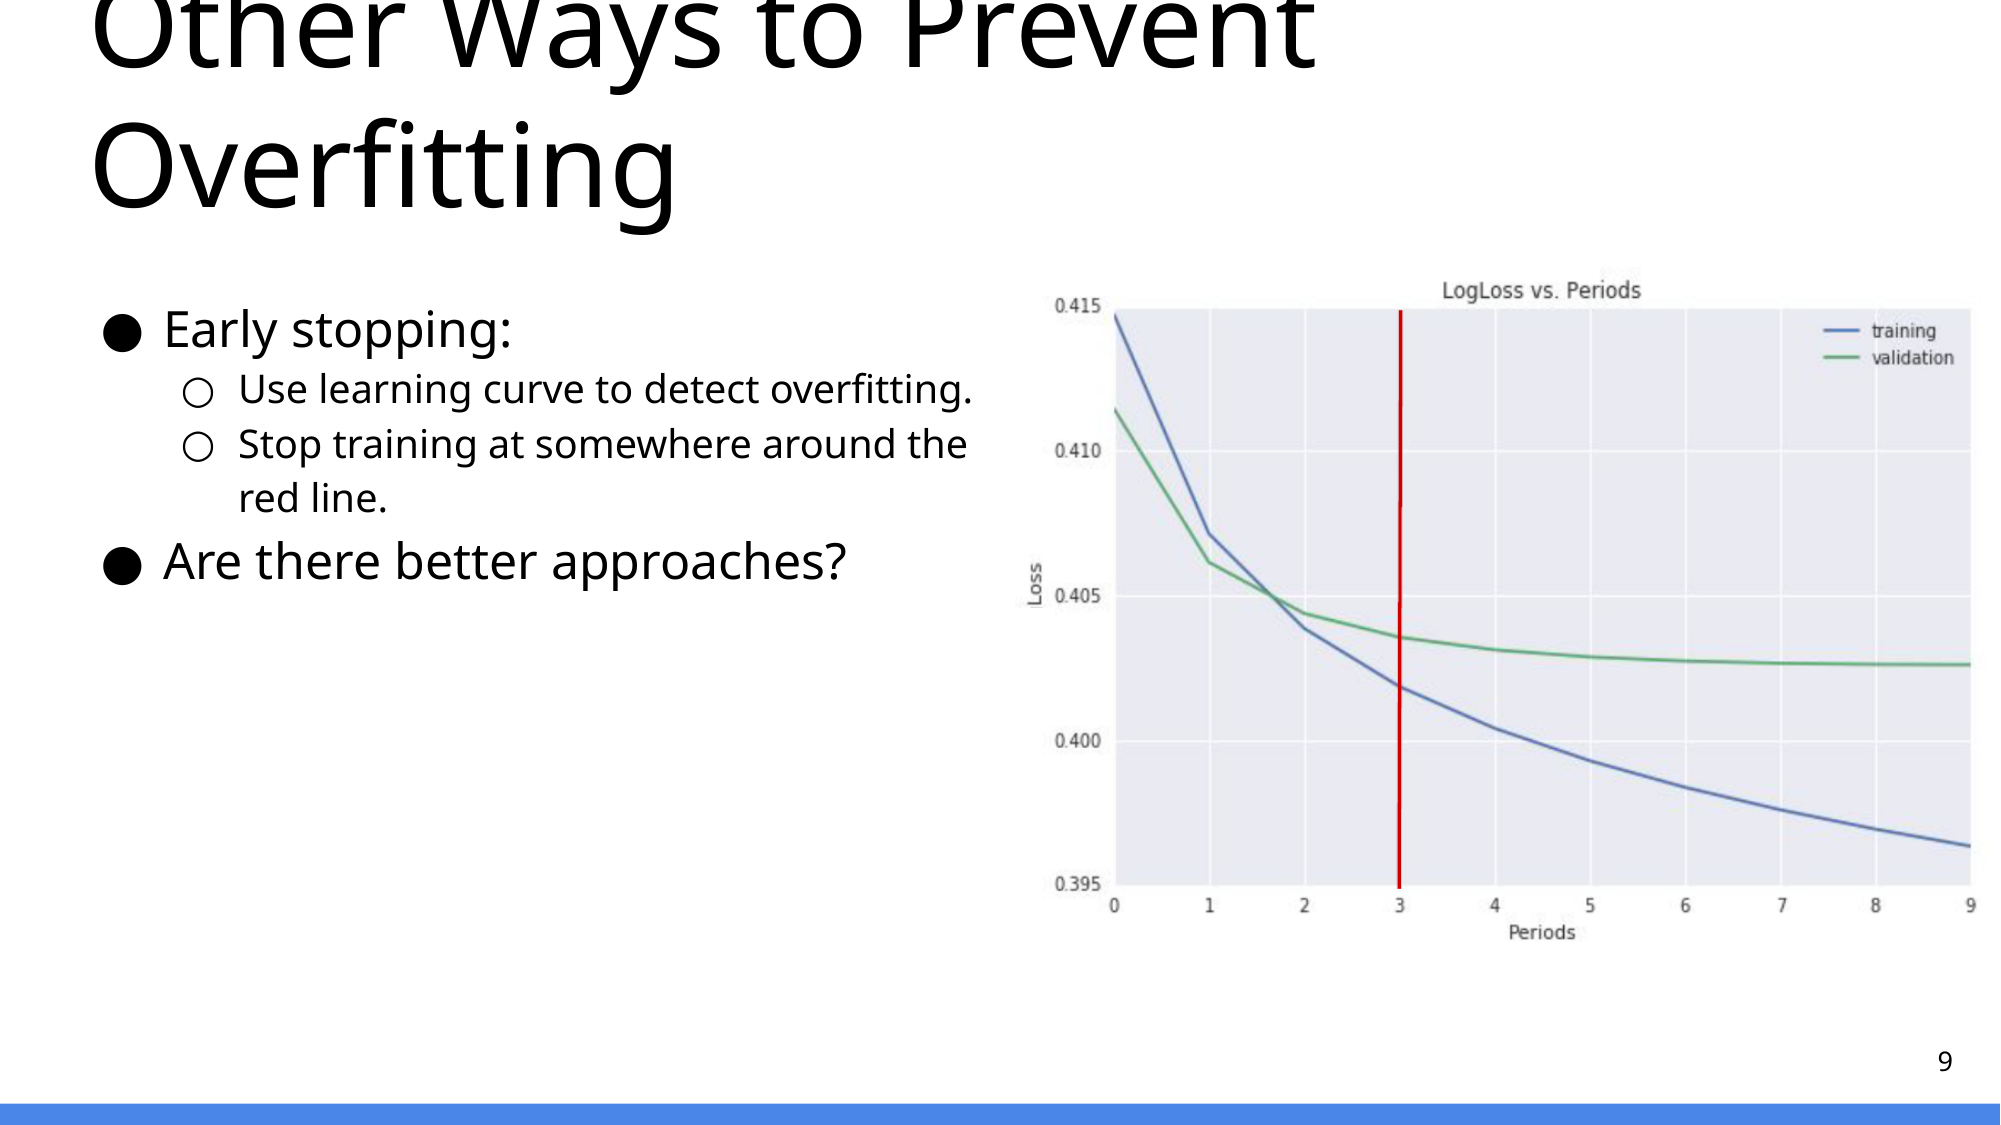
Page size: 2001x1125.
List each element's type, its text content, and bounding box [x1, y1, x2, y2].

list Early stopping: Use learning curve to detect overfitting. Stop training at somewhere around the red line. Are there better approaches? [68, 267, 1932, 1002]
slide_number ‹#› [1853, 1019, 1974, 1106]
picture [1011, 267, 2000, 951]
title Other Ways to Prevent Overfitting [68, 69, 1932, 251]
